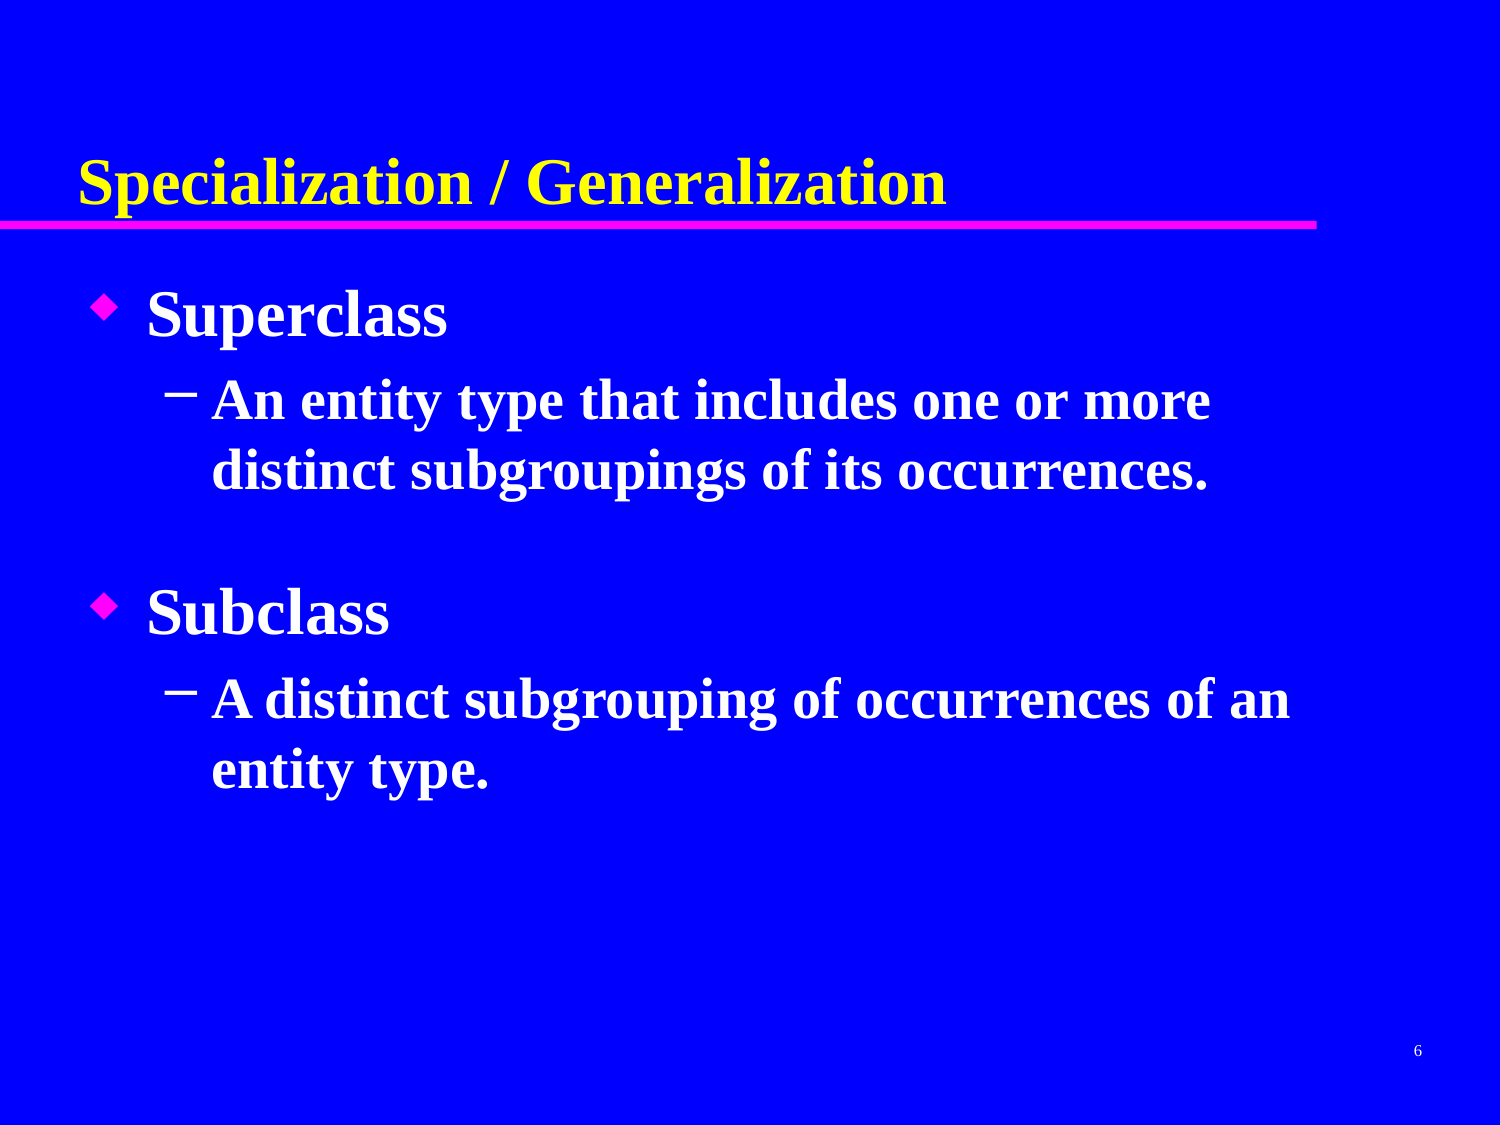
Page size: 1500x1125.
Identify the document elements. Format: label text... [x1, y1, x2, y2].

slide_number 6 [1124, 1012, 1438, 1088]
title Specialization / Generalization [62, 43, 1338, 226]
list Superclass An entity type that includes one or more distinct subgroupings of its occurrences. Subclass A distinct subgrouping of occurrences of an entity type. [74, 262, 1343, 938]
